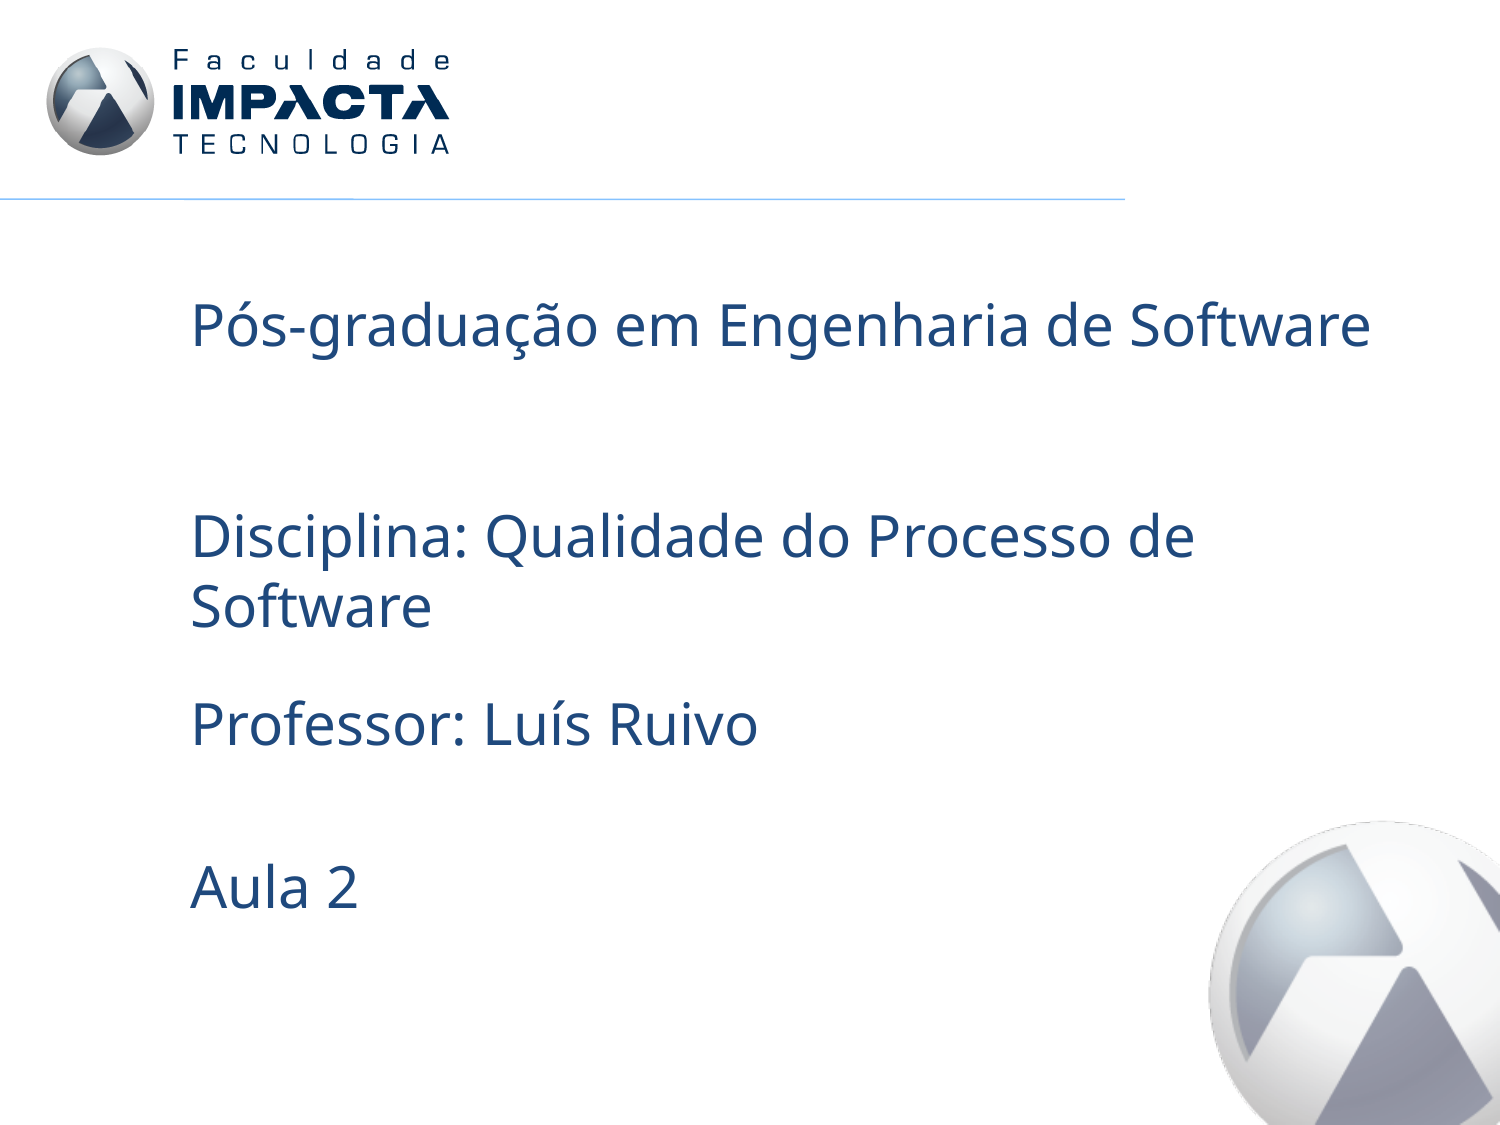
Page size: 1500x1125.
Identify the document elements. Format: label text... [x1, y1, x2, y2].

list Professor: Luís Ruivo Aula 2 [175, 679, 1395, 891]
picture [1206, 787, 1500, 1125]
picture [35, 35, 458, 164]
list Pós-graduação em Engenharia de Software [175, 281, 1395, 481]
list Disciplina: Qualidade do Processo de Software [175, 492, 1395, 668]
